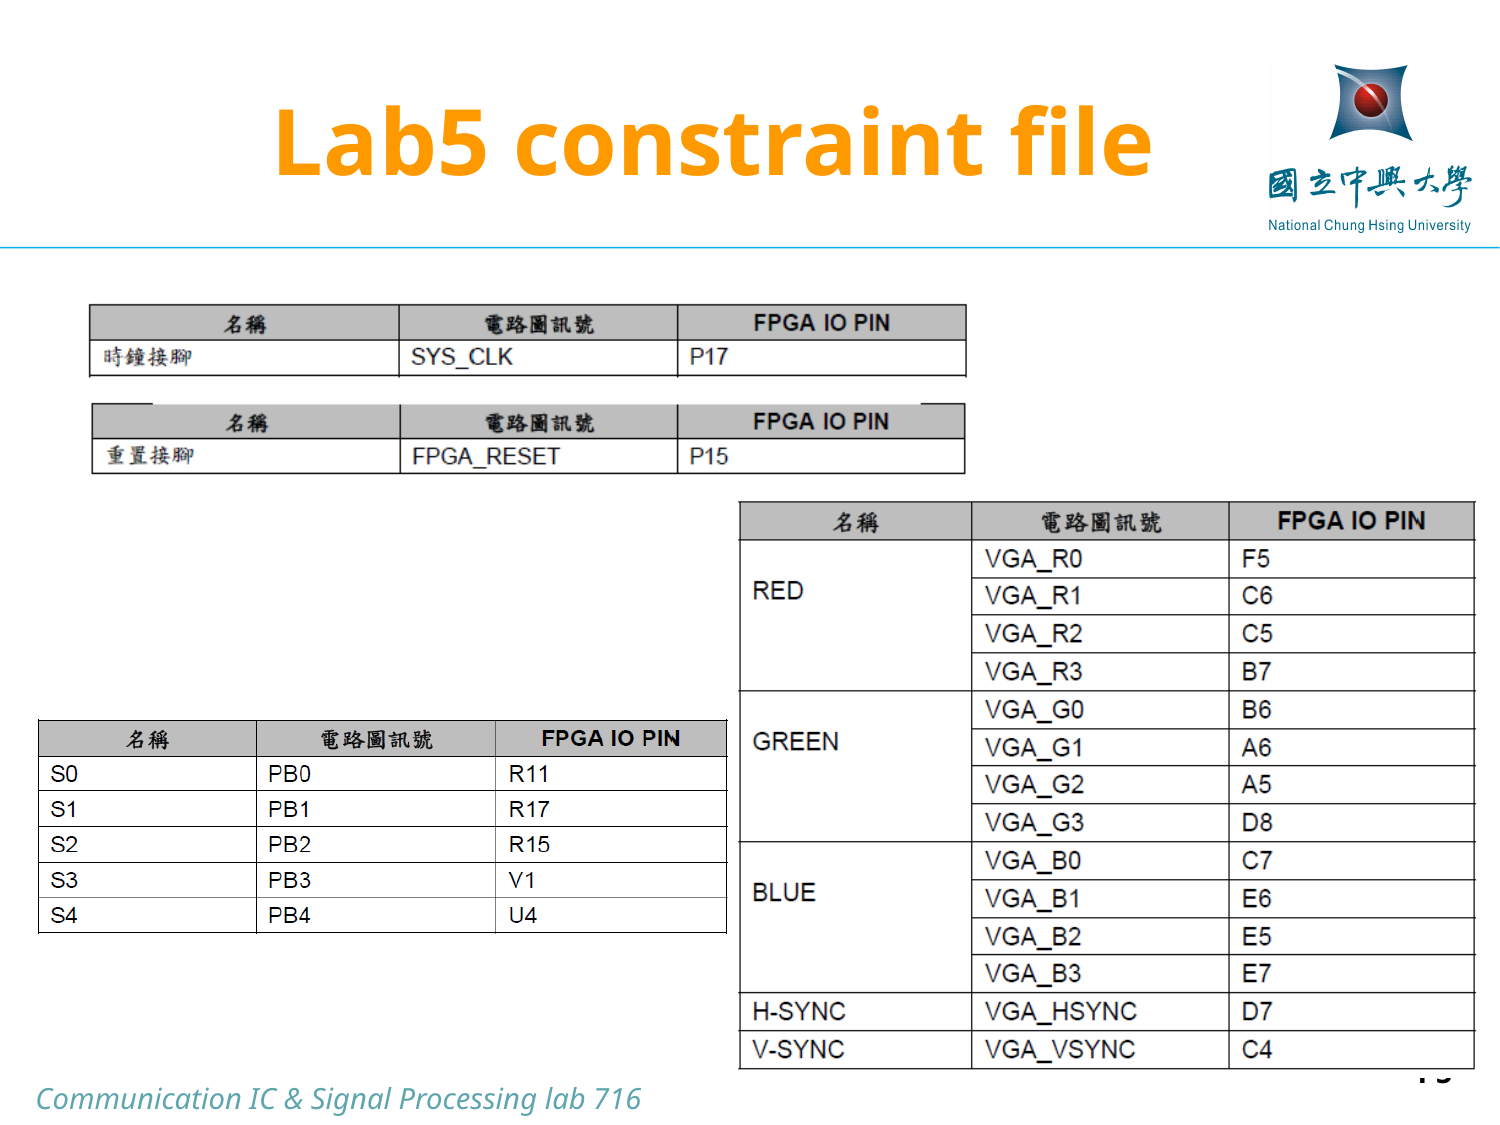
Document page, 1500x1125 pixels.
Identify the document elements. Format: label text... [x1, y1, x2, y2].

picture [64, 293, 974, 389]
picture [22, 494, 1481, 1078]
title Lab5 constraint file [75, 45, 1353, 233]
picture [1353, 64, 1472, 233]
picture [74, 402, 974, 491]
